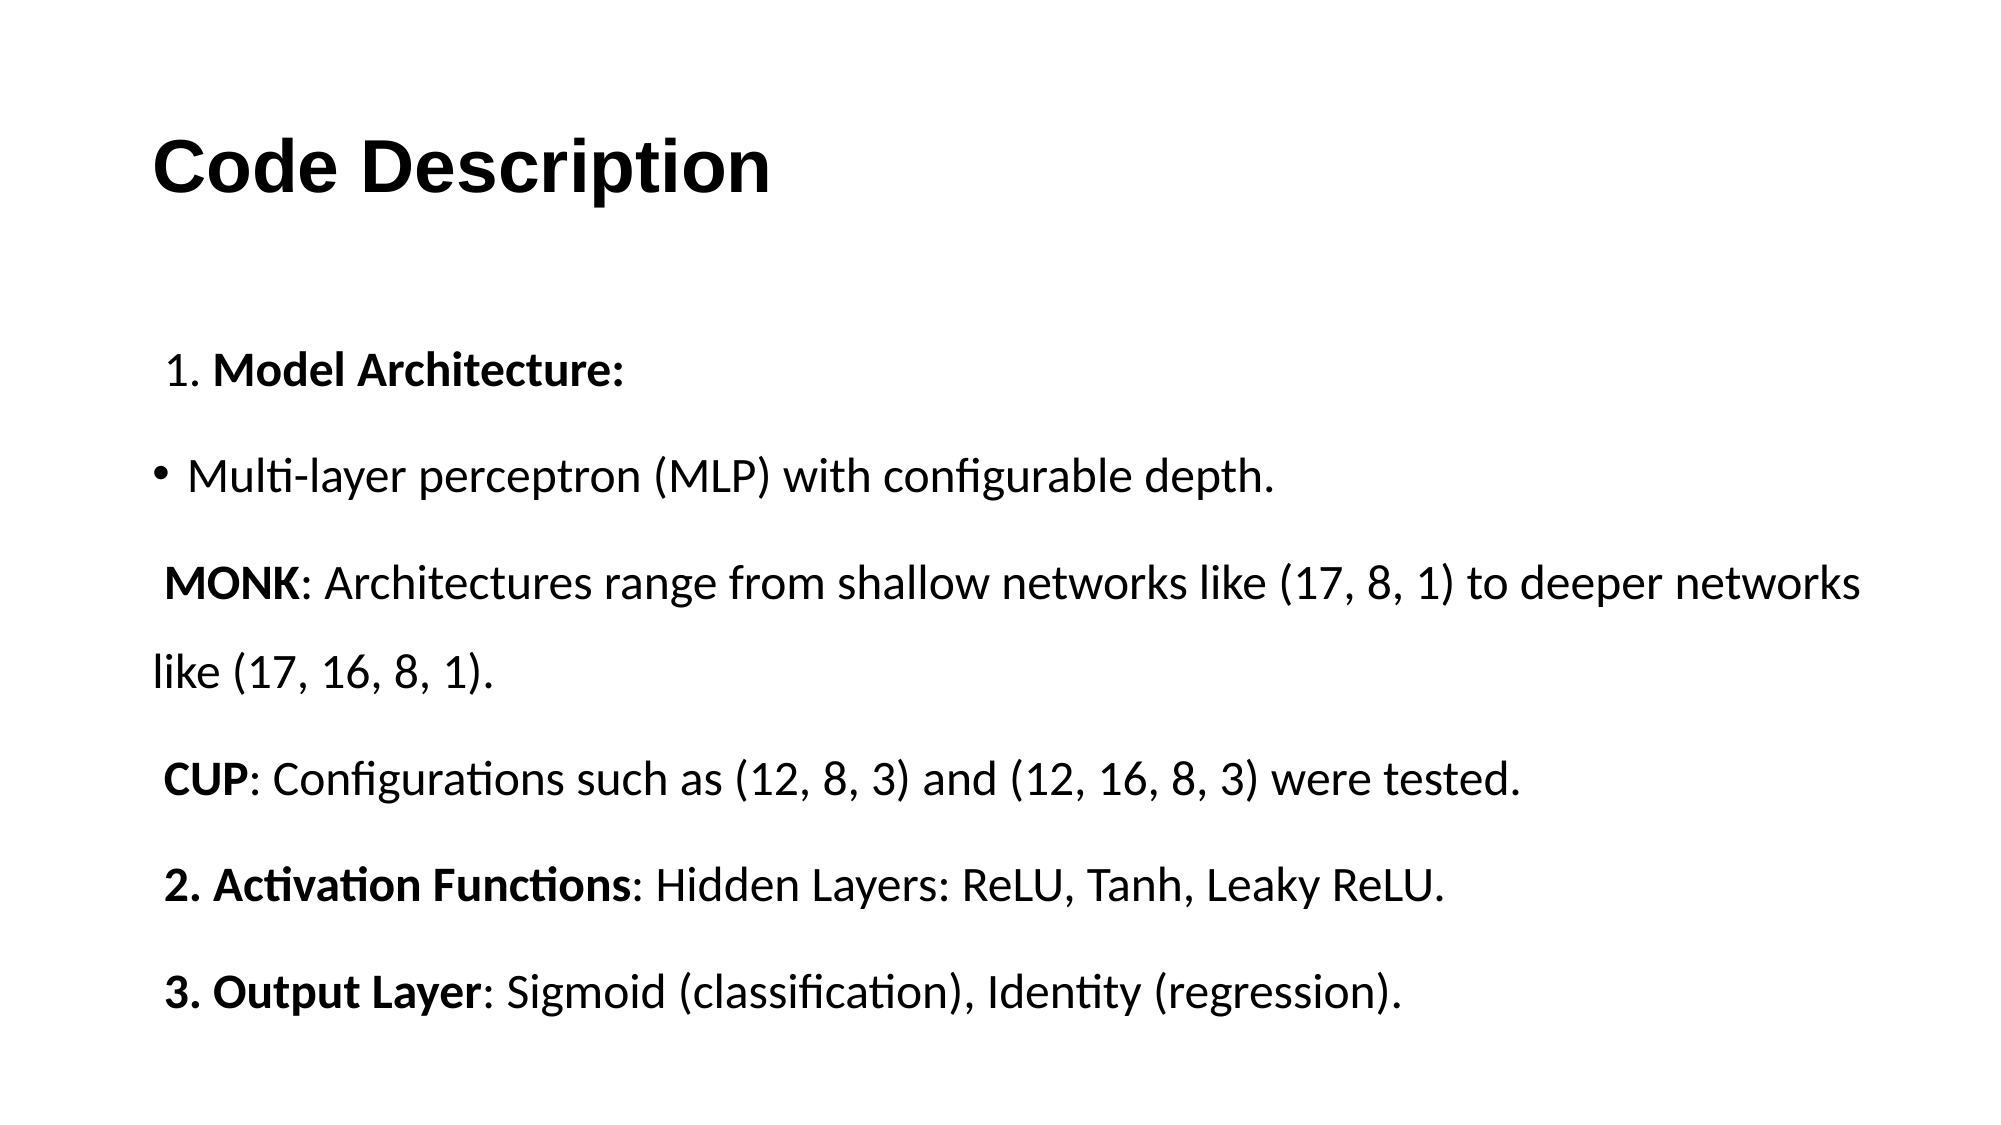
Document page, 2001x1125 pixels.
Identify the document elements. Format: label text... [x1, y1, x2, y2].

list 1. Model Architecture: Multi-layer perceptron (MLP) with configurable depth. MONK: Architectures range from shallow networks like (17, 8, 1) to deeper networks like (17, 16, 8, 1). CUP: Configurations such as (12, 8, 3) and (12, 16, 8, 3) were tested. 2. Activation Functions: Hidden Layers: ReLU, Tanh, Leaky ReLU. 3. Output Layer: Sigmoid (classification), Identity (regression). [137, 299, 1887, 1031]
title Code Description [137, 59, 1863, 278]
